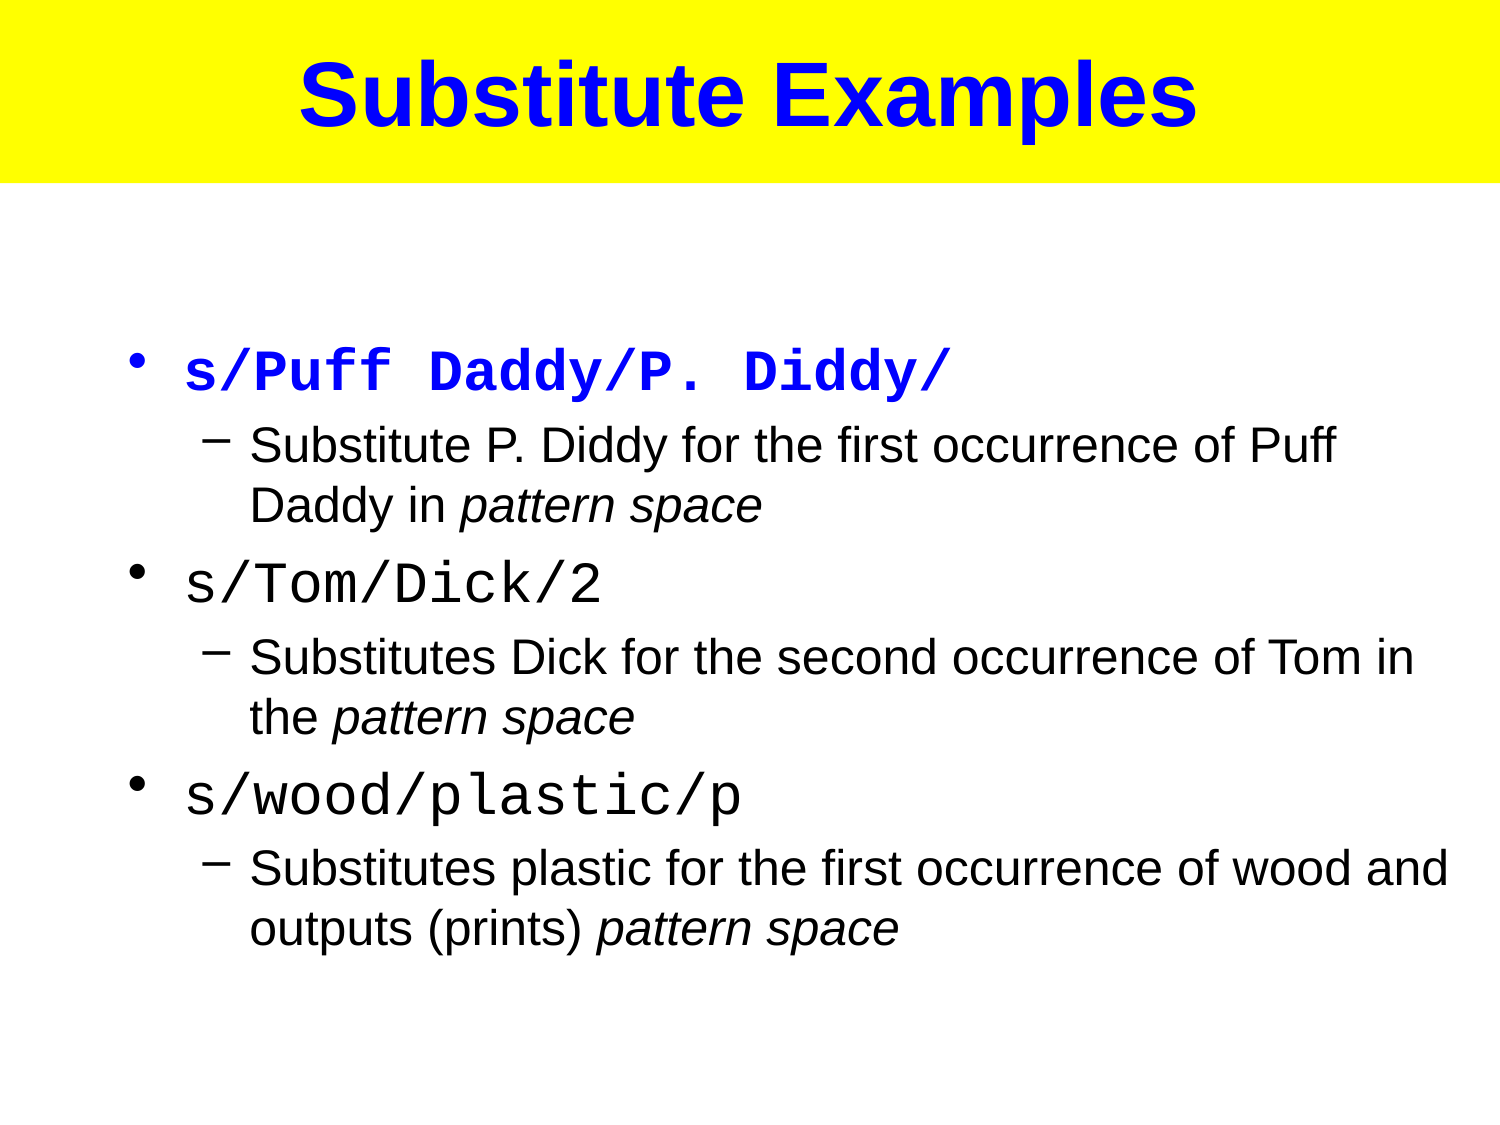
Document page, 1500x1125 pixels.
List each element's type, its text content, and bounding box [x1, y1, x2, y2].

list s/Puff Daddy/P. Diddy/ Substitute P. Diddy for the first occurrence of Puff Daddy in pattern space s/Tom/Dick/2 Substitutes Dick for the second occurrence of Tom in the pattern space s/wood/plastic/p Substitutes plastic for the first occurrence of wood and outputs (prints) pattern space [112, 324, 1500, 1000]
title Substitute Examples [0, 0, 1500, 184]
